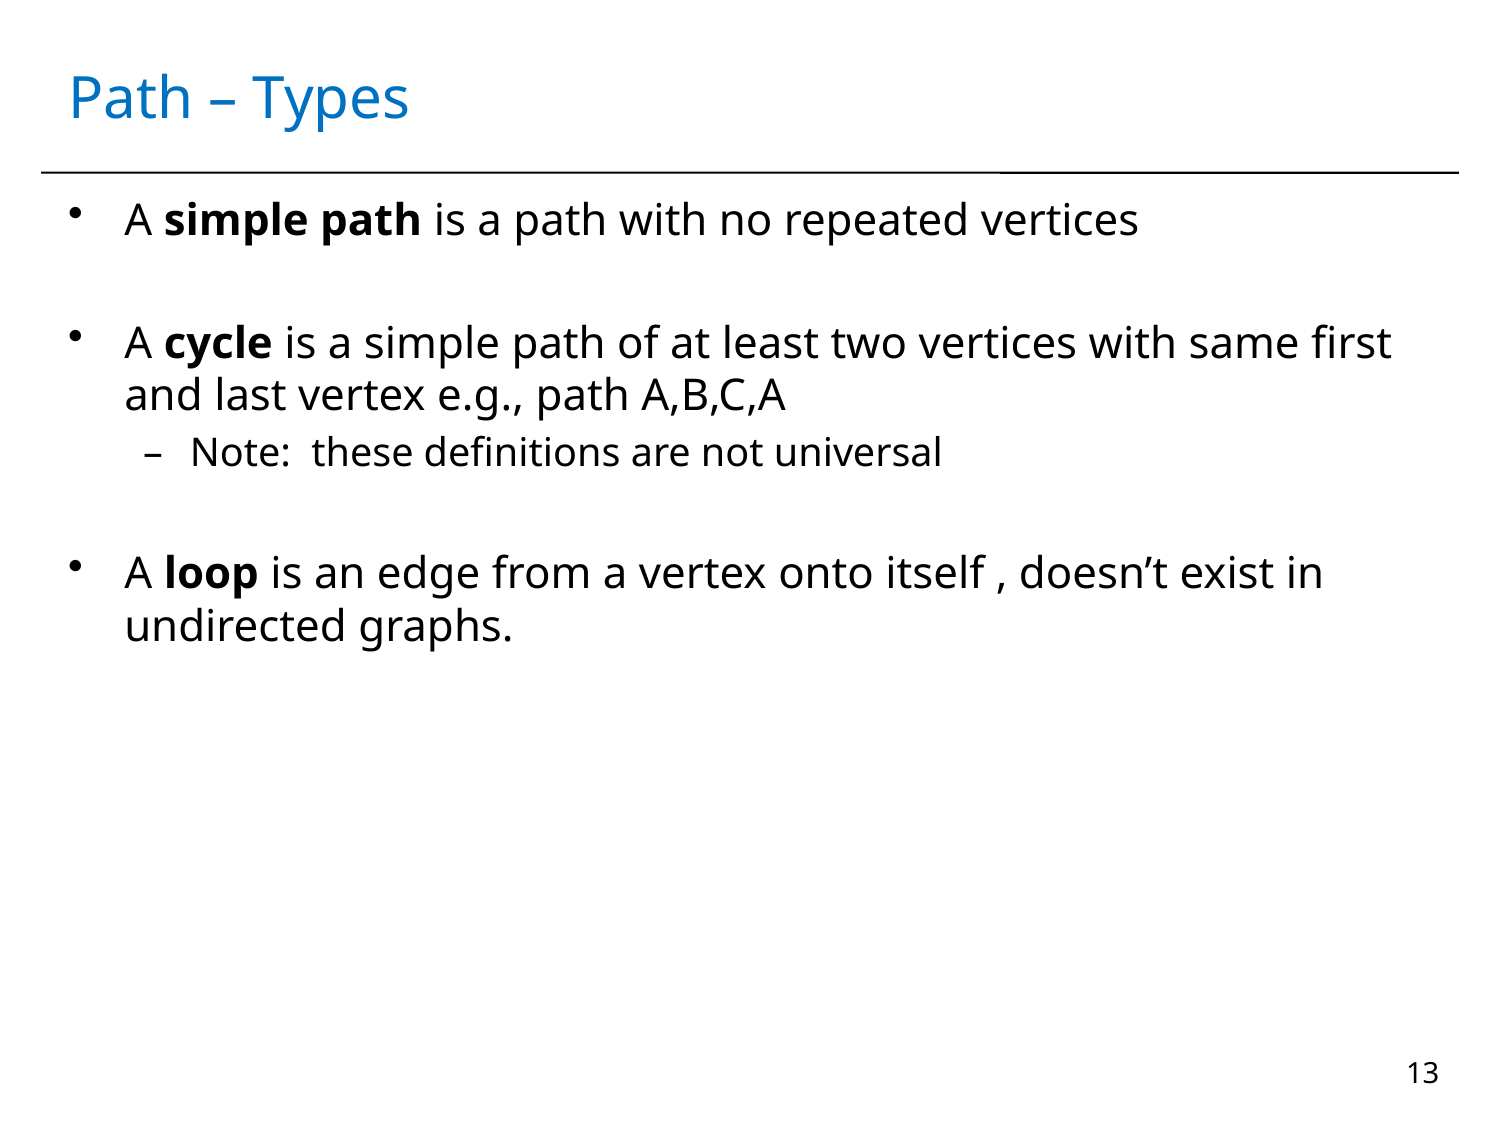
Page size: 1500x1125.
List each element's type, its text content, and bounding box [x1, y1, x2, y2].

list A simple path is a path with no repeated vertices A cycle is a simple path of at least two vertices with same first and last vertex e.g., path A,B,C,A Note: these definitions are not universal A loop is an edge from a vertex onto itself , doesn’t exist in undirected graphs. [52, 184, 1448, 1024]
slide_number 13 [1104, 1046, 1455, 1125]
title Path – Types [52, 30, 1448, 159]
